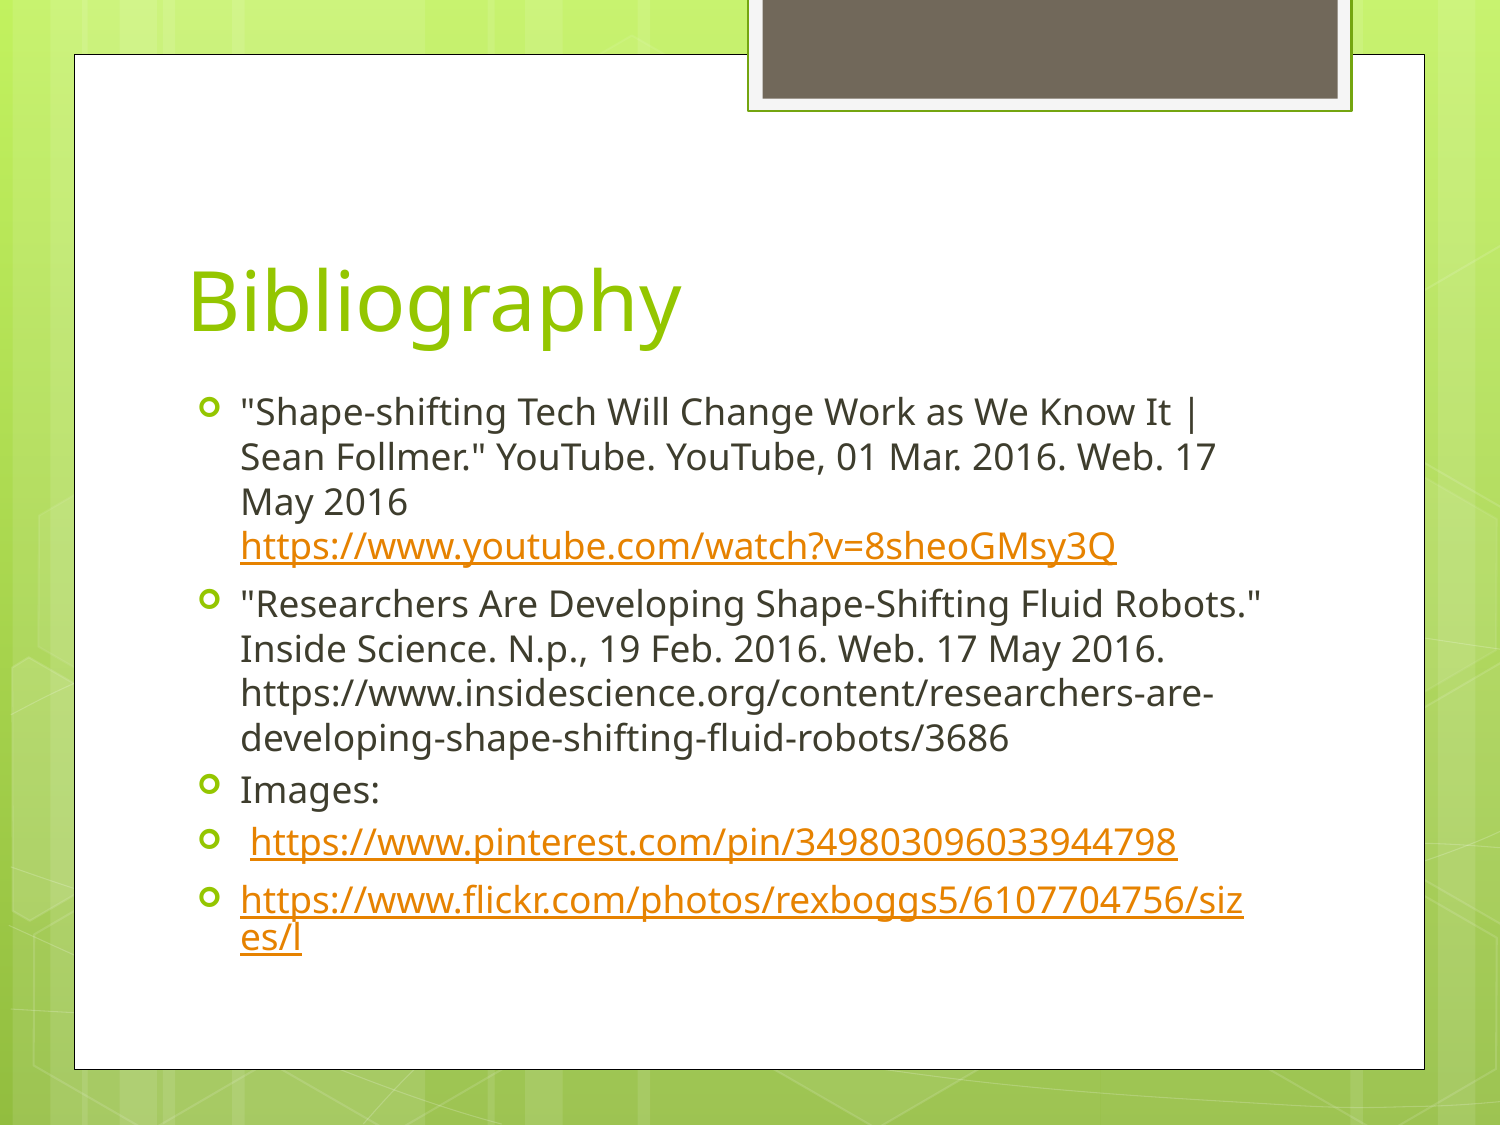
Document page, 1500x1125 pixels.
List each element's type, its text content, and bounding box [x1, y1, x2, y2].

title Bibliography [171, 168, 1324, 357]
list "Shape-shifting Tech Will Change Work as We Know It | Sean Follmer." YouTube. YouTube, 01 Mar. 2016. Web. 17 May 2016 https://www.youtube.com/watch?v=8sheoGMsy3Q "Researchers Are Developing Shape-Shifting Fluid Robots." Inside Science. N.p., 19 Feb. 2016. Web. 17 May 2016. https://www.insidescience.org/content/researchers-are-developing-shape-shifting-fluid-robots/3686 Images: https://www.pinterest.com/pin/349803096033944798 https://www.flickr.com/photos/rexboggs5/6107704756/sizes/l [171, 381, 1283, 957]
